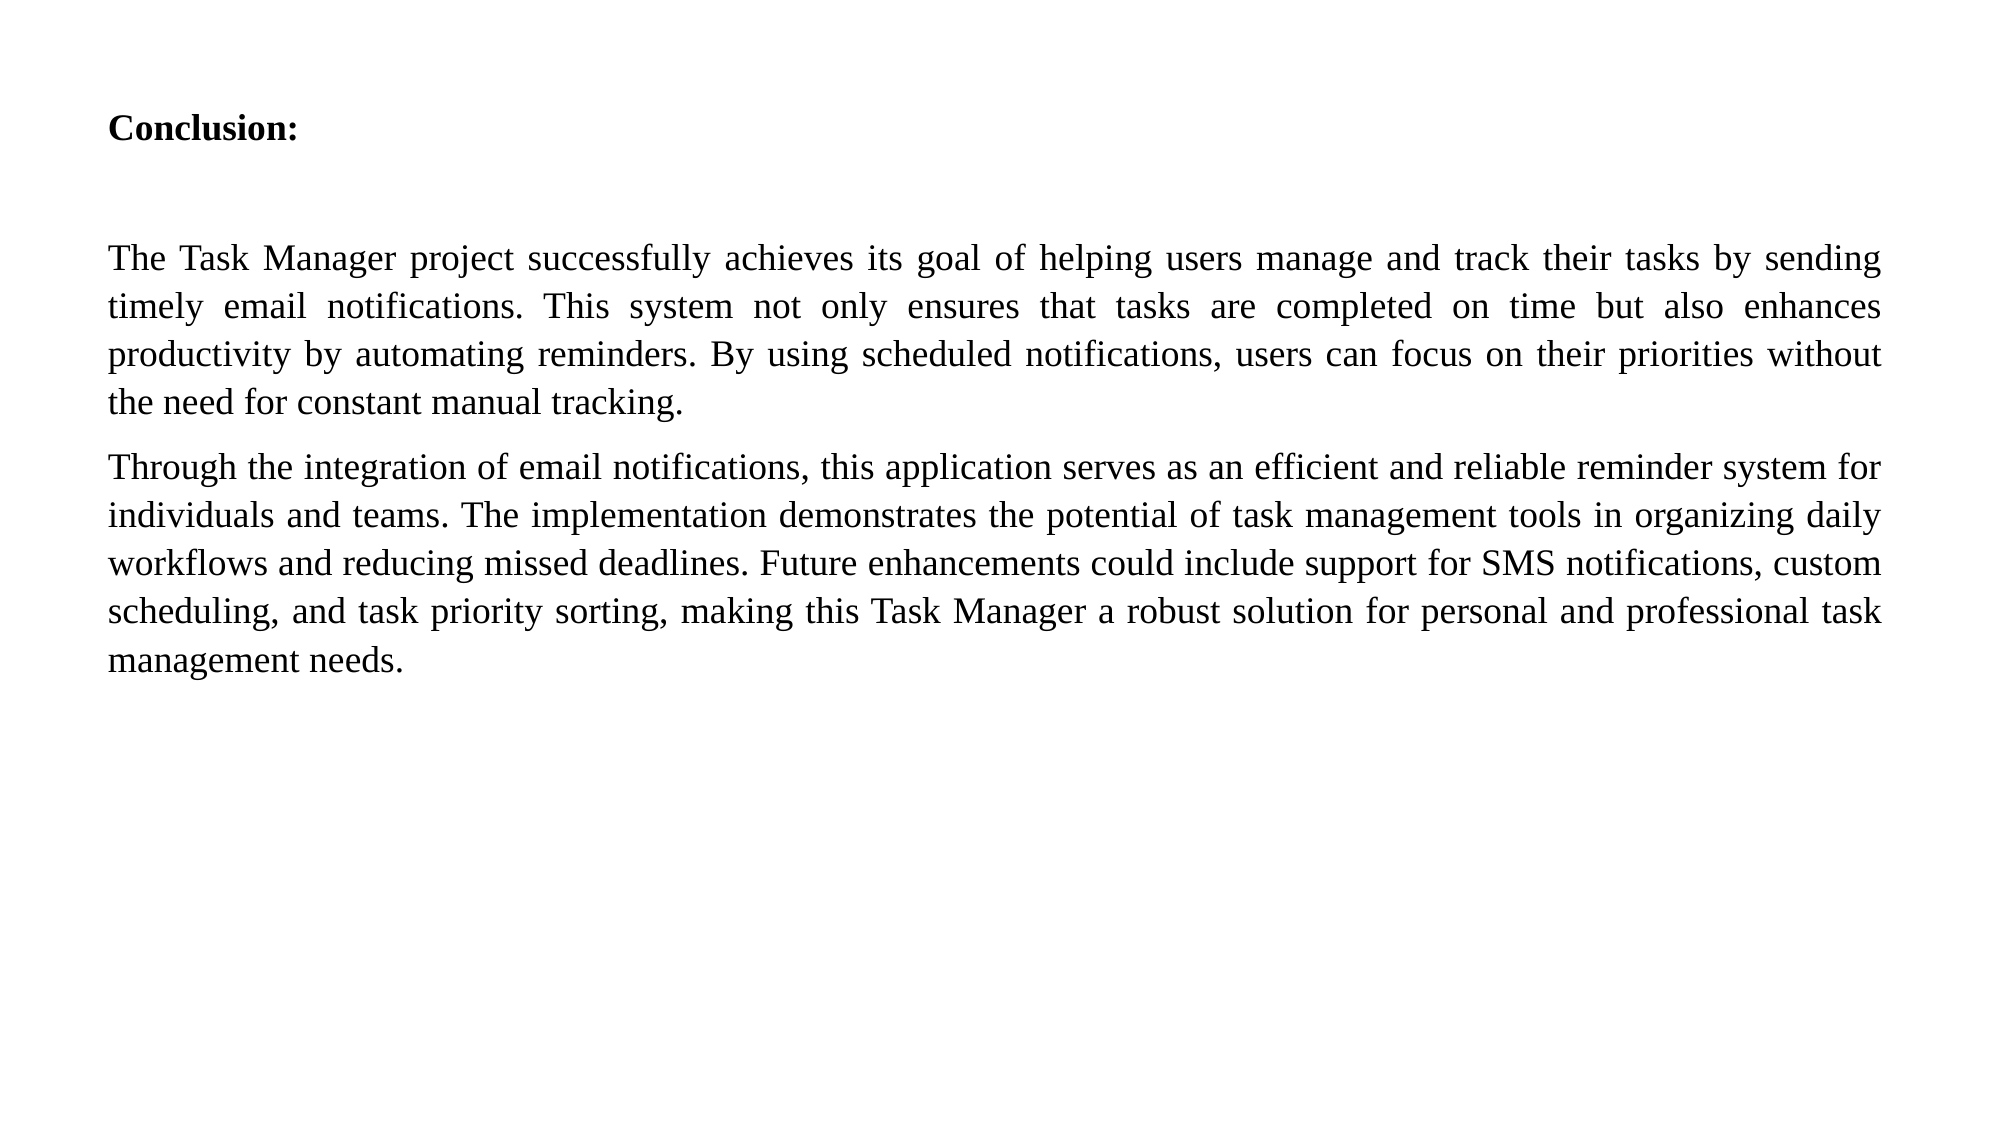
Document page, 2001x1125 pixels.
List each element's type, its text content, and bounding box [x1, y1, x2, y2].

text_box Conclusion: The Task Manager project successfully achieves its goal of helping users manage and track their tasks by sending timely email notifications. This system not only ensures that tasks are completed on time but also enhances productivity by automating reminders. By using scheduled notifications, users can focus on their priorities without the need for constant manual tracking. Through the integration of email notifications, this application serves as an efficient and reliable reminder system for individuals and teams. The implementation demonstrates the potential of task management tools in organizing daily workflows and reducing missed deadlines. Future enhancements could include support for SMS notifications, custom scheduling, and task priority sorting, making this Task Manager a robust solution for personal and professional task management needs. [55, 92, 1899, 752]
